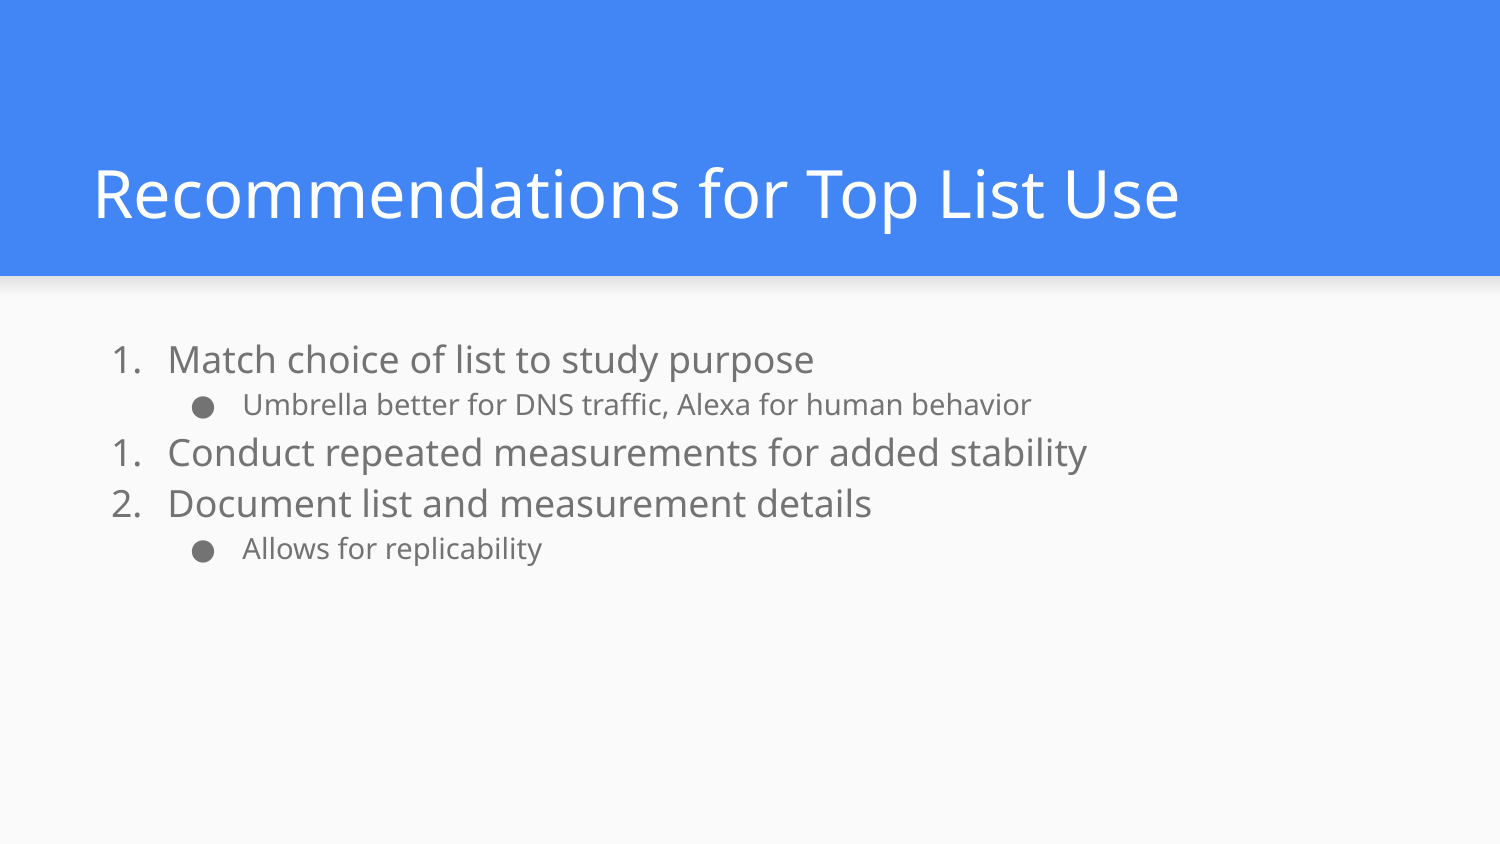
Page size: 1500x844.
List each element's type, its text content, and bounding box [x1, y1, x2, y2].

list Match choice of list to study purpose Umbrella better for DNS traffic, Alexa for human behavior Conduct repeated measurements for added stability Document list and measurement details Allows for replicability [77, 314, 1427, 760]
title Recommendations for Top List Use [77, 121, 1427, 248]
